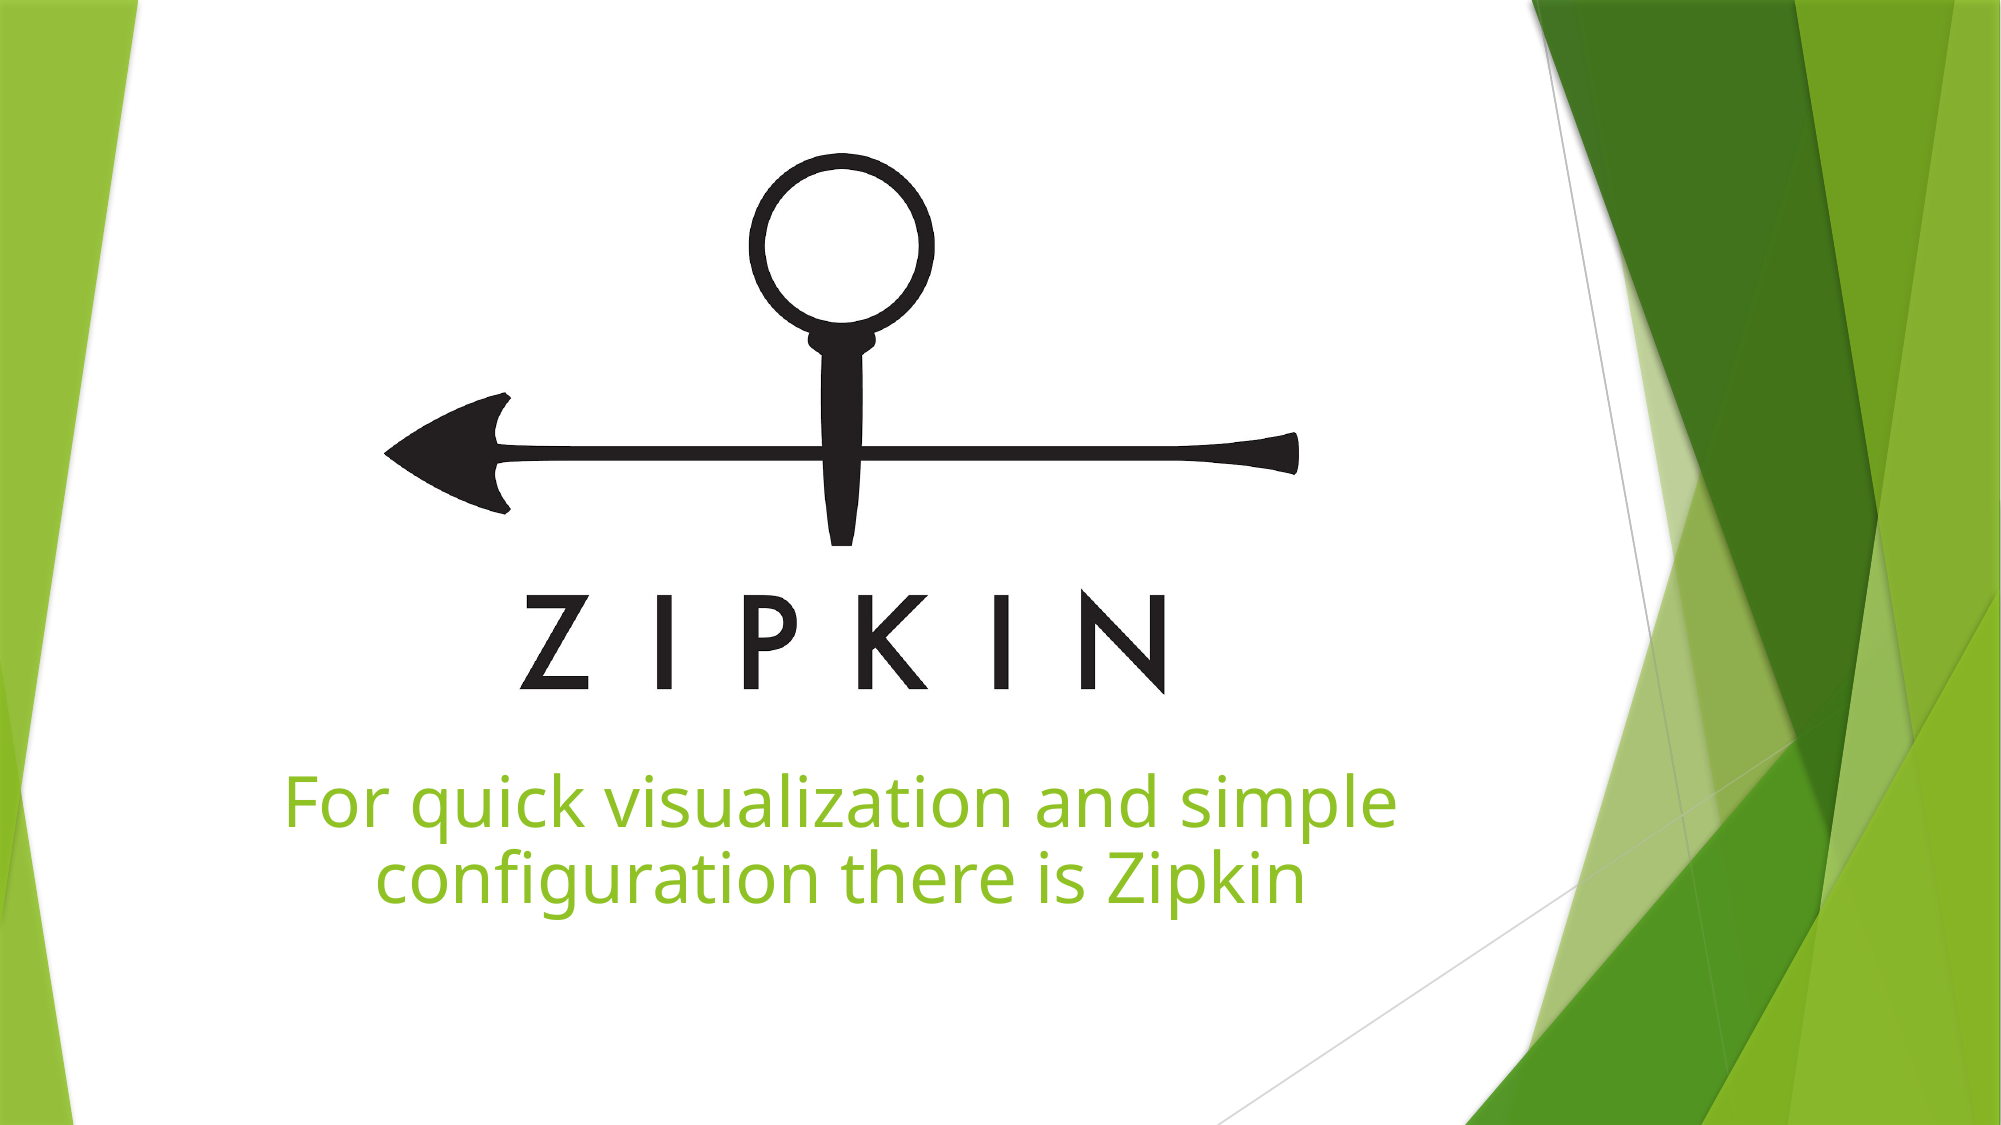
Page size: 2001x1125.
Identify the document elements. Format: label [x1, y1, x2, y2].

text_box [0, 0, 2000, 1125]
picture [384, 152, 1299, 695]
